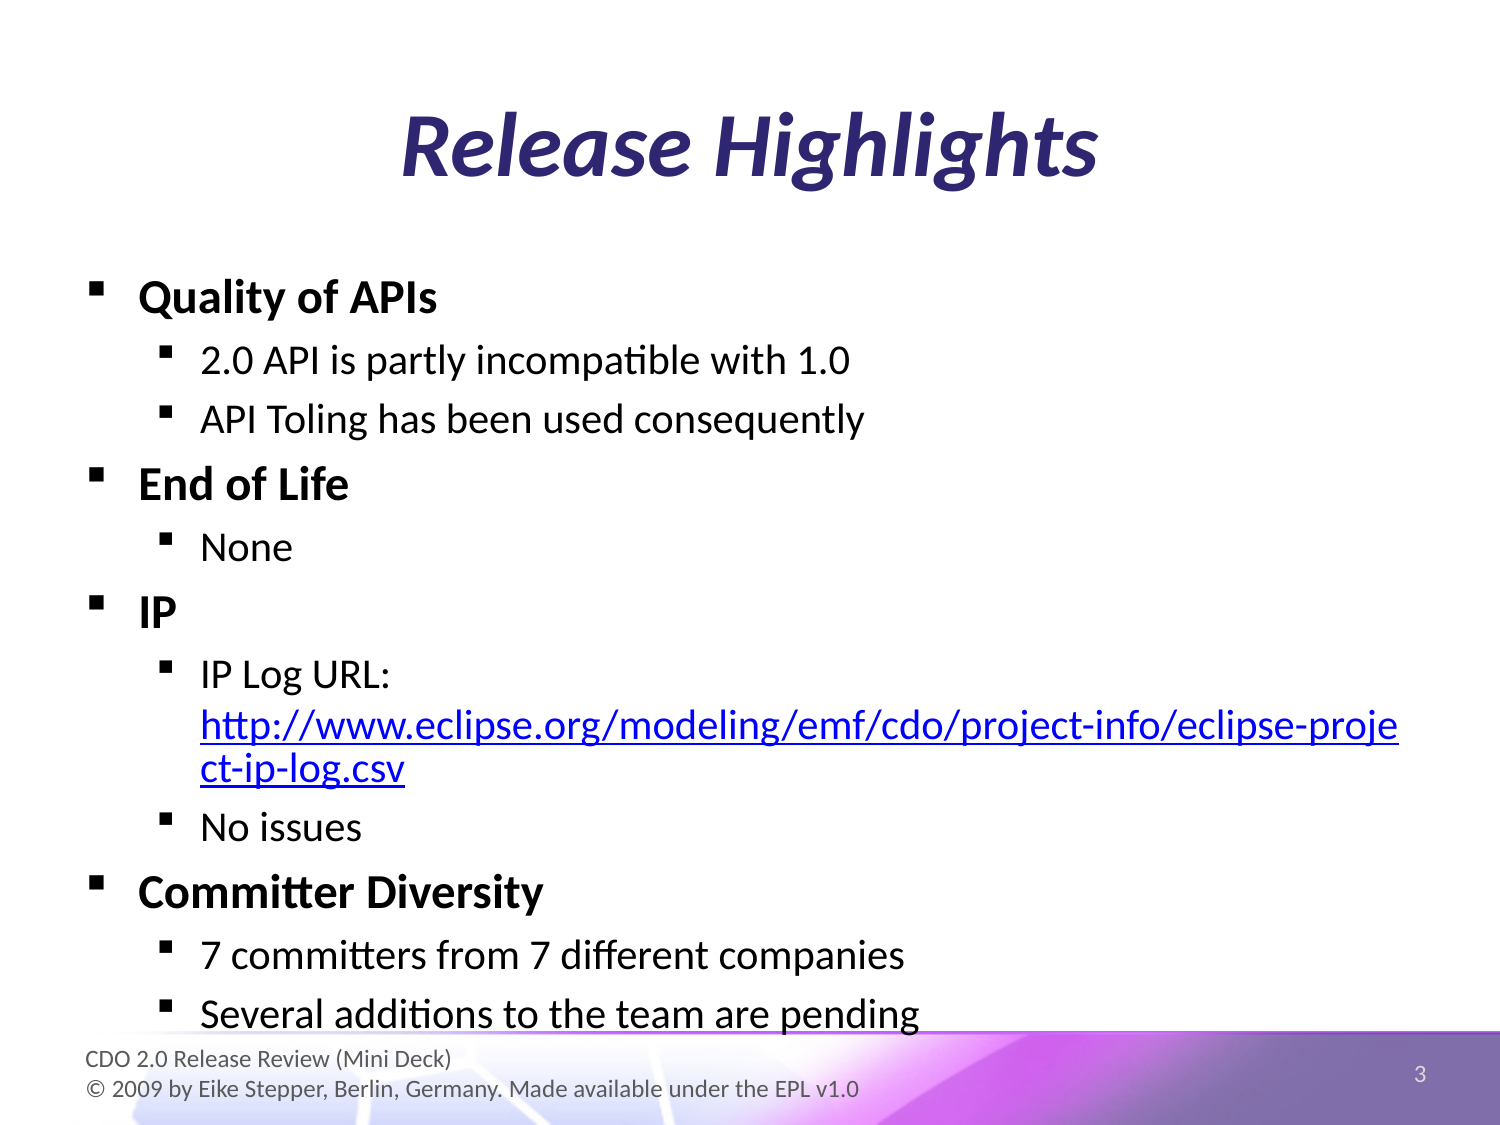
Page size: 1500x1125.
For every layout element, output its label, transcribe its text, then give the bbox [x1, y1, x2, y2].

title Release Highlights [70, 46, 1430, 233]
list Quality of APIs 2.0 API is partly incompatible with 1.0 API Toling has been used consequently End of Life None IP IP Log URL: http://www.eclipse.org/modeling/emf/cdo/project-info/eclipse-project-ip-log.csv No issues Committer Diversity 7 committers from 7 different companies Several additions to the team are pending [70, 257, 1430, 1008]
slide_number 3 [1335, 1042, 1442, 1103]
footer CDO 2.0 Release Review (Mini Deck) © 2009 by Eike Stepper, Berlin, Germany. Made available under the EPL v1.0 [70, 1042, 1325, 1103]
picture [0, 1031, 1500, 1125]
